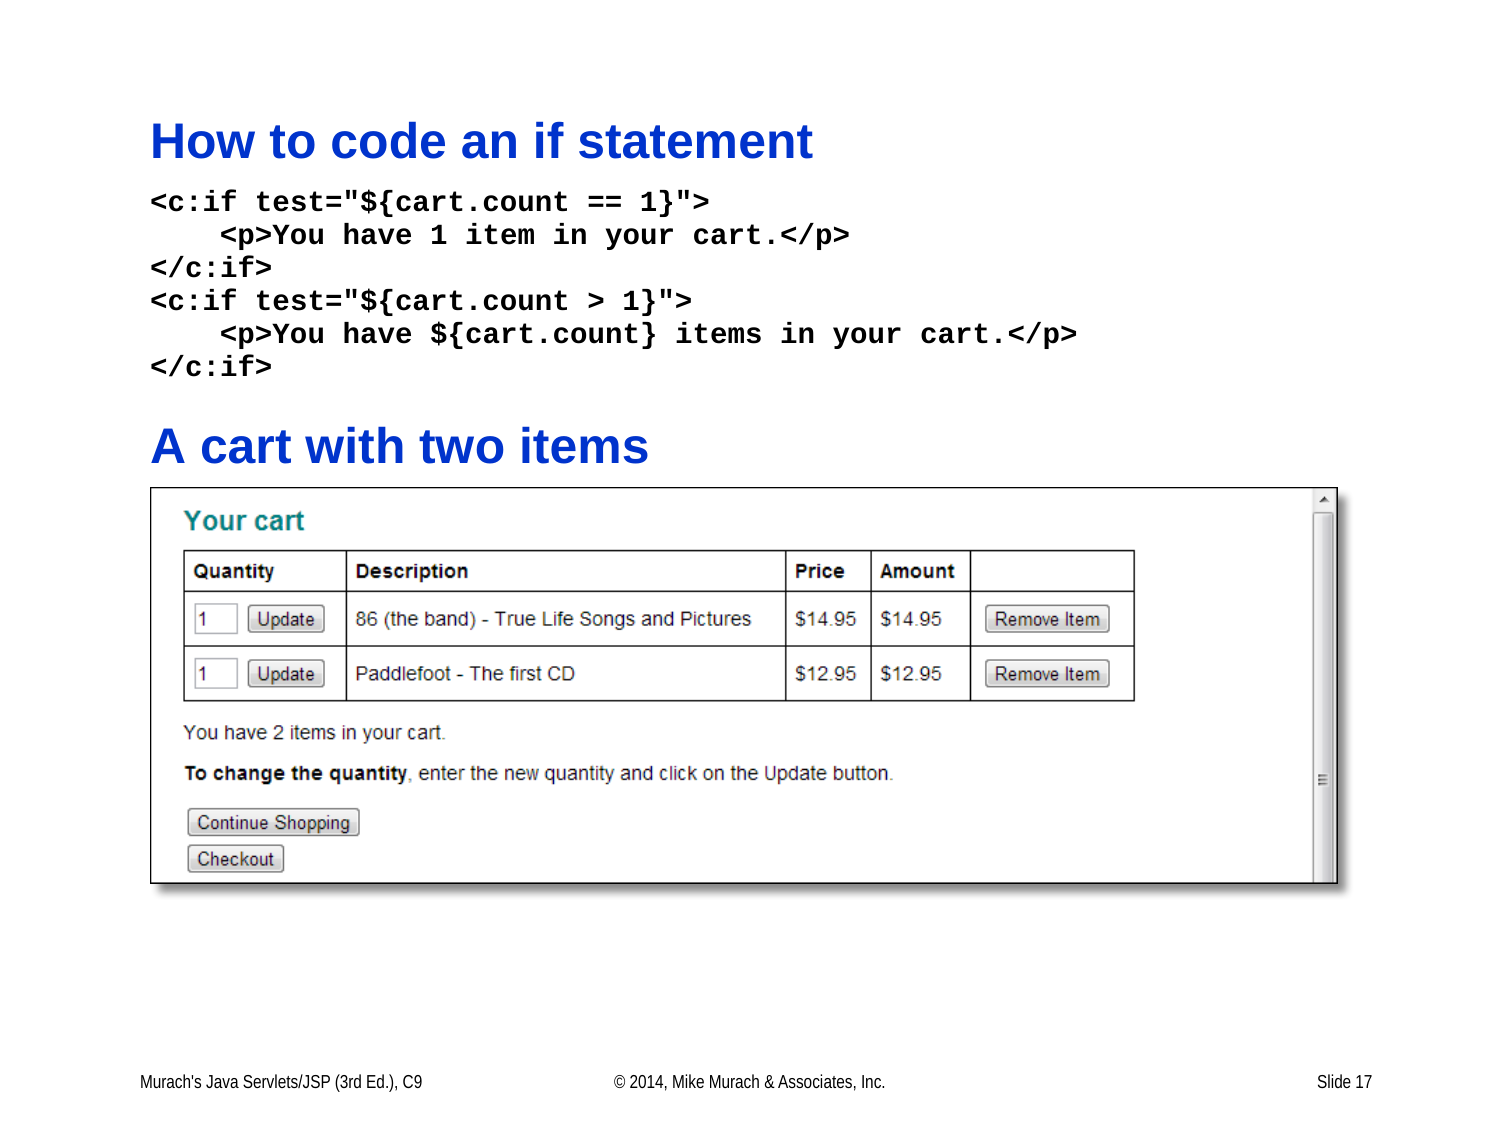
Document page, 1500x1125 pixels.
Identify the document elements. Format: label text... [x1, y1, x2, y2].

slide_number Slide 17 [1074, 1025, 1388, 1100]
picture [149, 487, 1338, 884]
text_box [149, 112, 1348, 186]
slide_number Murach's Java Servlets/JSP (3rd Ed.), C9 [125, 1025, 450, 1100]
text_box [149, 187, 1348, 488]
footer © 2014, Mike Murach & Associates, Inc. [474, 1025, 1025, 1100]
